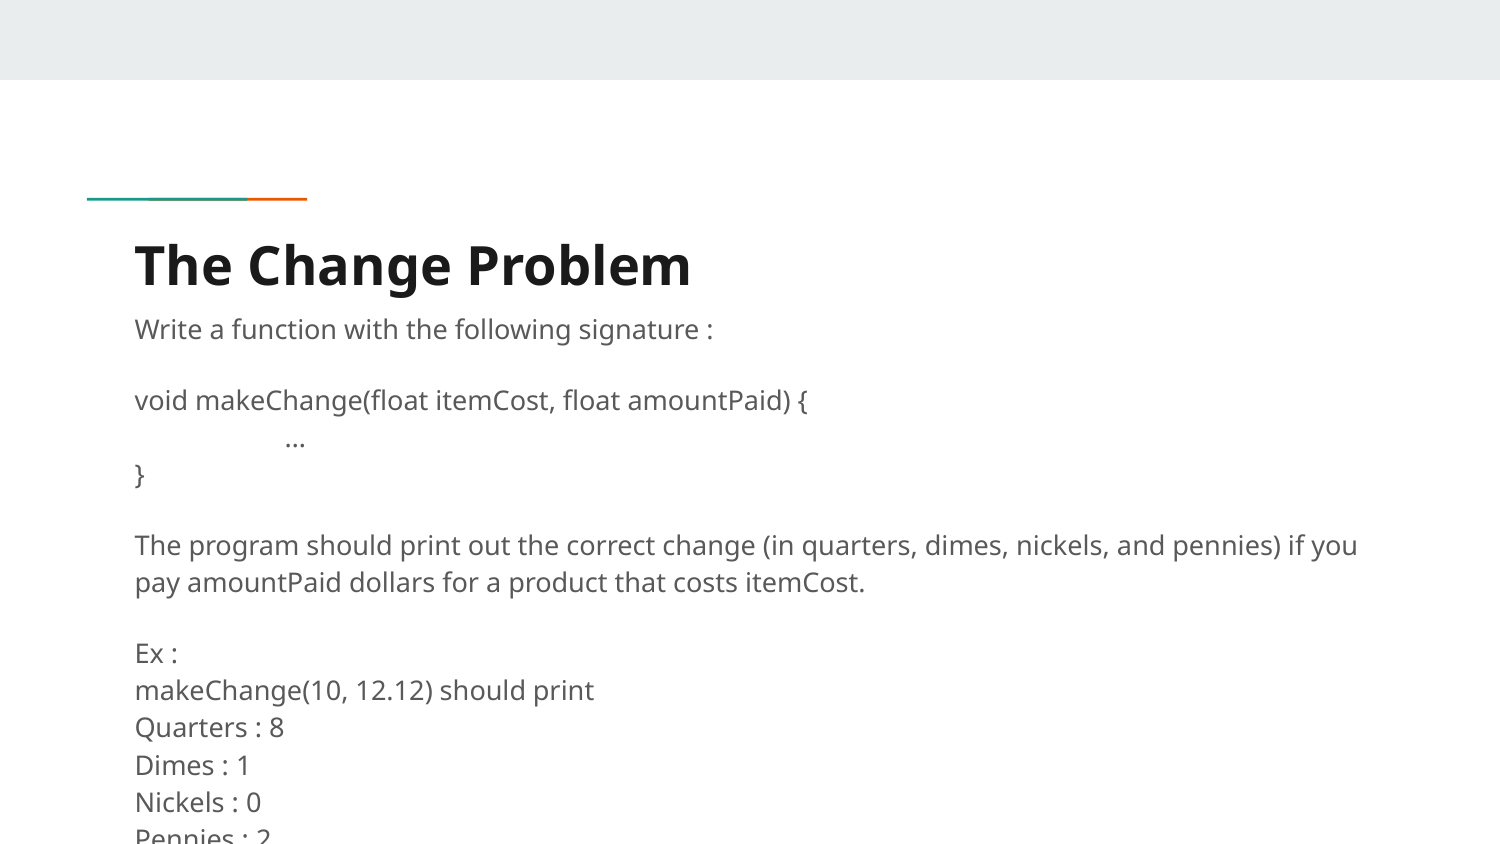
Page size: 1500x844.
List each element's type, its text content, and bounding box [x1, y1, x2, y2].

list Write a function with the following signature : void makeChange(float itemCost, float amountPaid) { … } The program should print out the correct change (in quarters, dimes, nickels, and pennies) if you pay amountPaid dollars for a product that costs itemCost. Ex : makeChange(10, 12.12) should print Quarters : 8 Dimes : 1 Nickels : 0 Pennies : 2 [119, 292, 1381, 844]
title The Change Problem [119, 216, 1381, 292]
